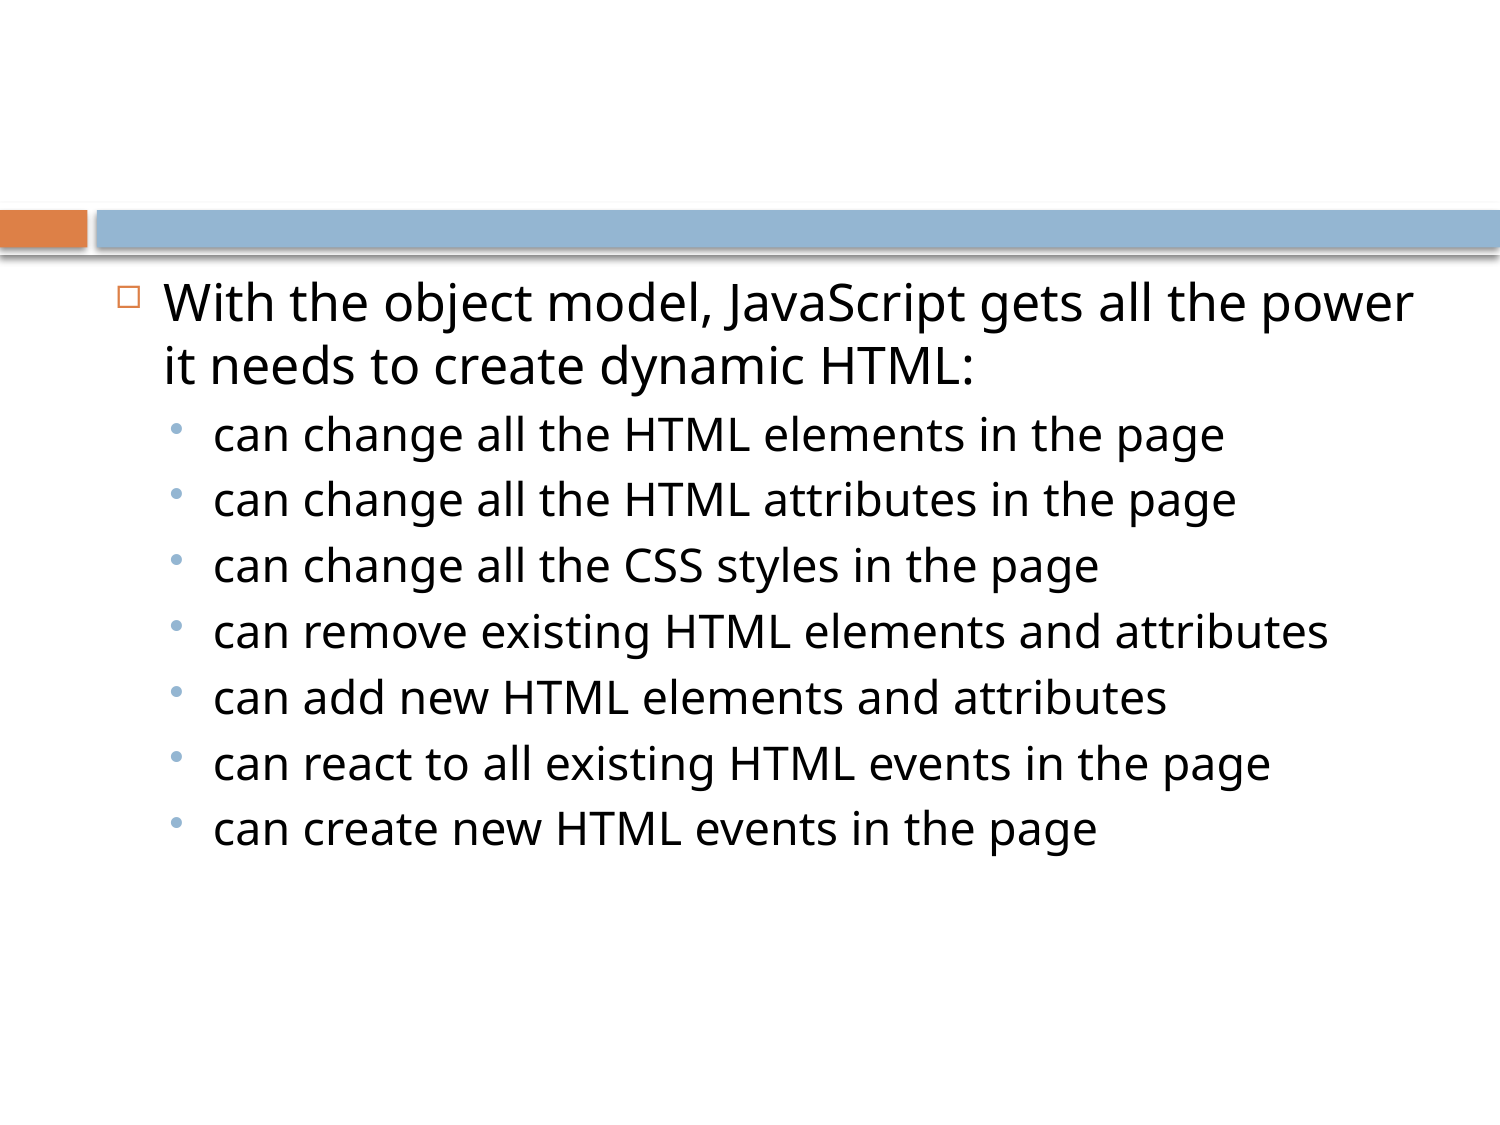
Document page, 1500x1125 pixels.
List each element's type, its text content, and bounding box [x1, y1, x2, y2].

list With the object model, JavaScript gets all the power it needs to create dynamic HTML: can change all the HTML elements in the page can change all the HTML attributes in the page can change all the CSS styles in the page can remove existing HTML elements and attributes can add new HTML elements and attributes can react to all existing HTML events in the page can create new HTML events in the page [100, 262, 1438, 1000]
